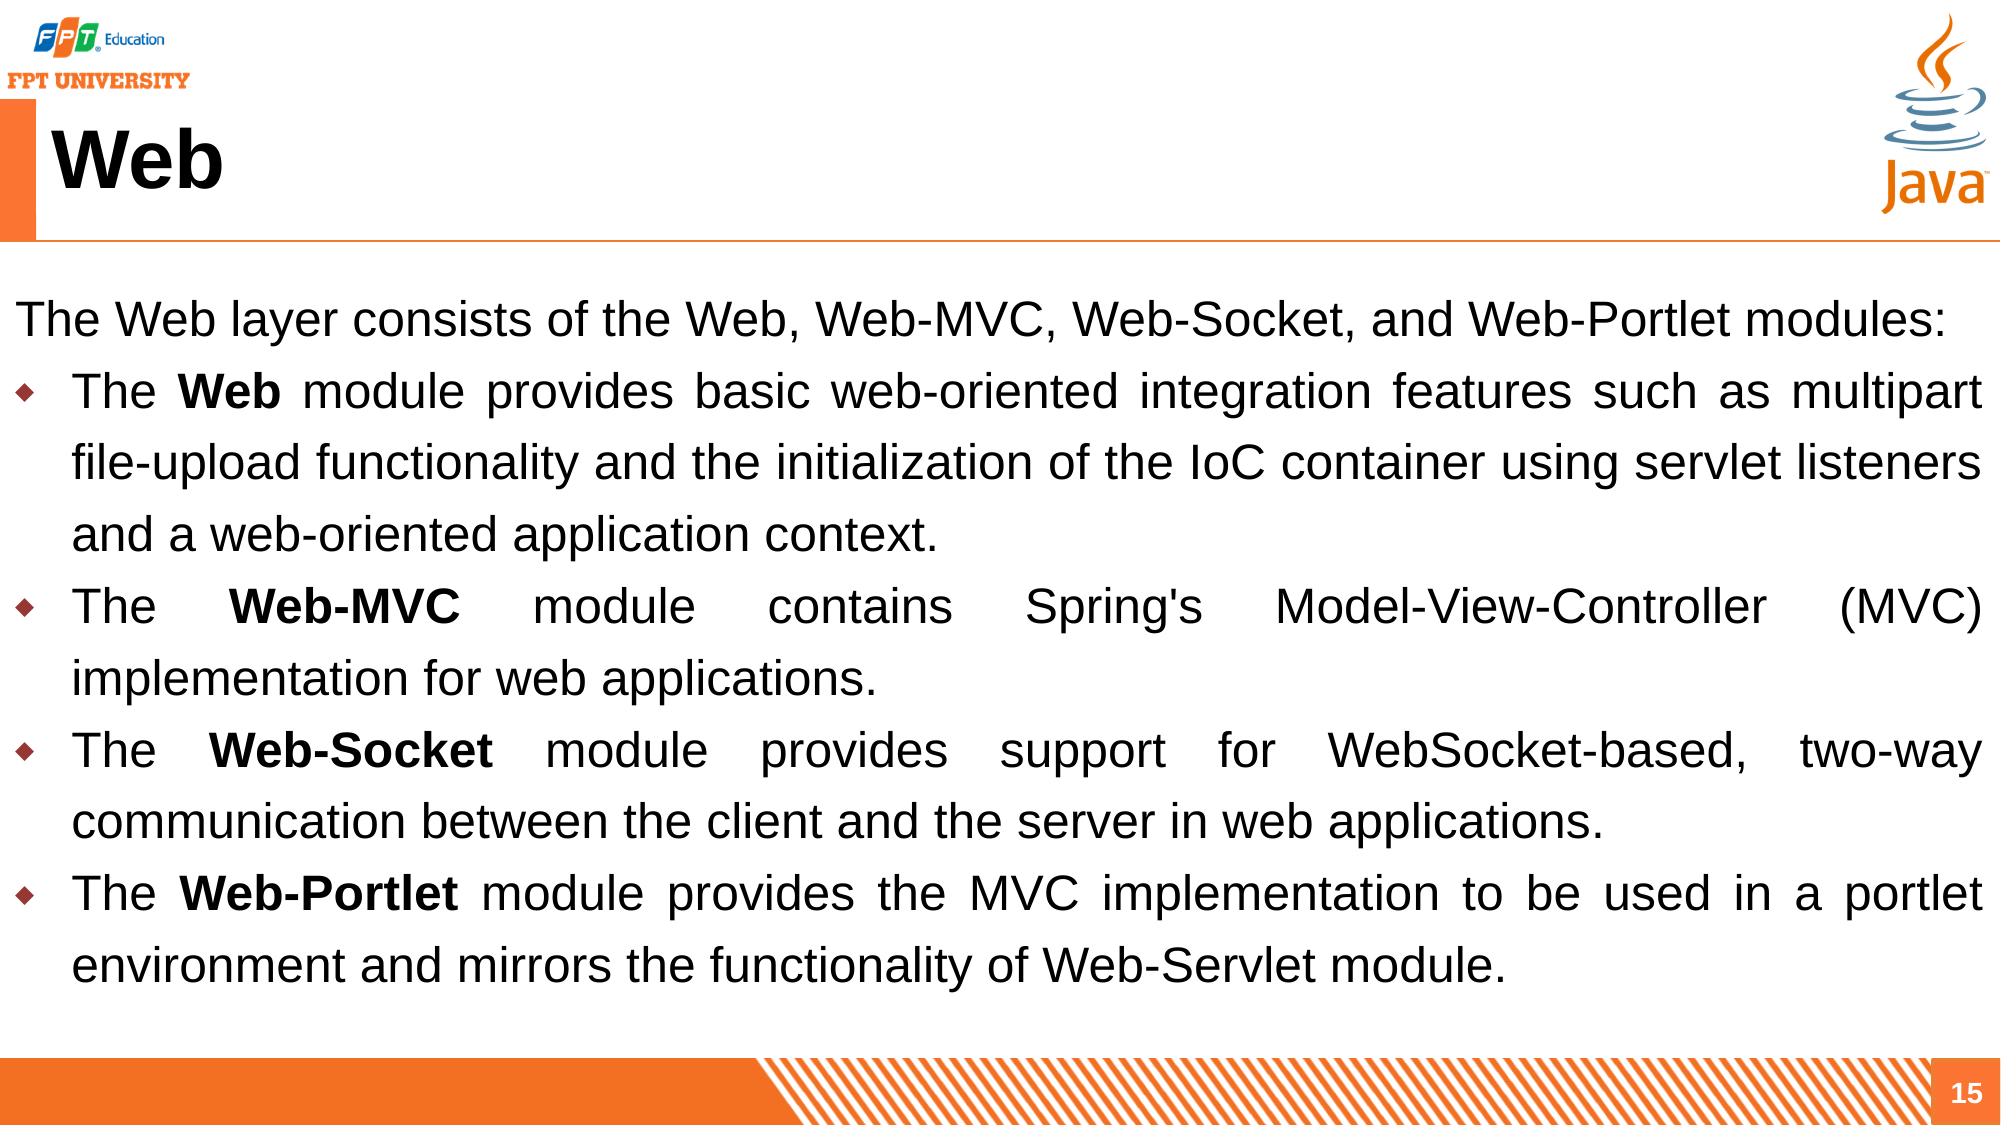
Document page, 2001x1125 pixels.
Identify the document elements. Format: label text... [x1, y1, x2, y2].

picture [1868, 4, 2000, 226]
picture [0, 2, 197, 99]
slide_number 15 [1933, 1059, 2000, 1124]
picture [0, 1058, 1934, 1125]
list The Web layer consists of the Web, Web-MVC, Web-Socket, and Web-Portlet modules: The Web module provides basic web-oriented integration features such as multipart file-upload functionality and the initialization of the IoC container using servlet listeners and a web-oriented application context. The Web-MVC module contains Spring's Model-View-Controller (MVC) implementation for web applications. The Web-Socket module provides support for WebSocket-based, two-way communication between the client and the server in web applications. The Web-Portlet module provides the MVC implementation to be used in a portlet environment and mirrors the functionality of Web-Servlet module. [0, 266, 2000, 1057]
title Web [36, 108, 1869, 215]
